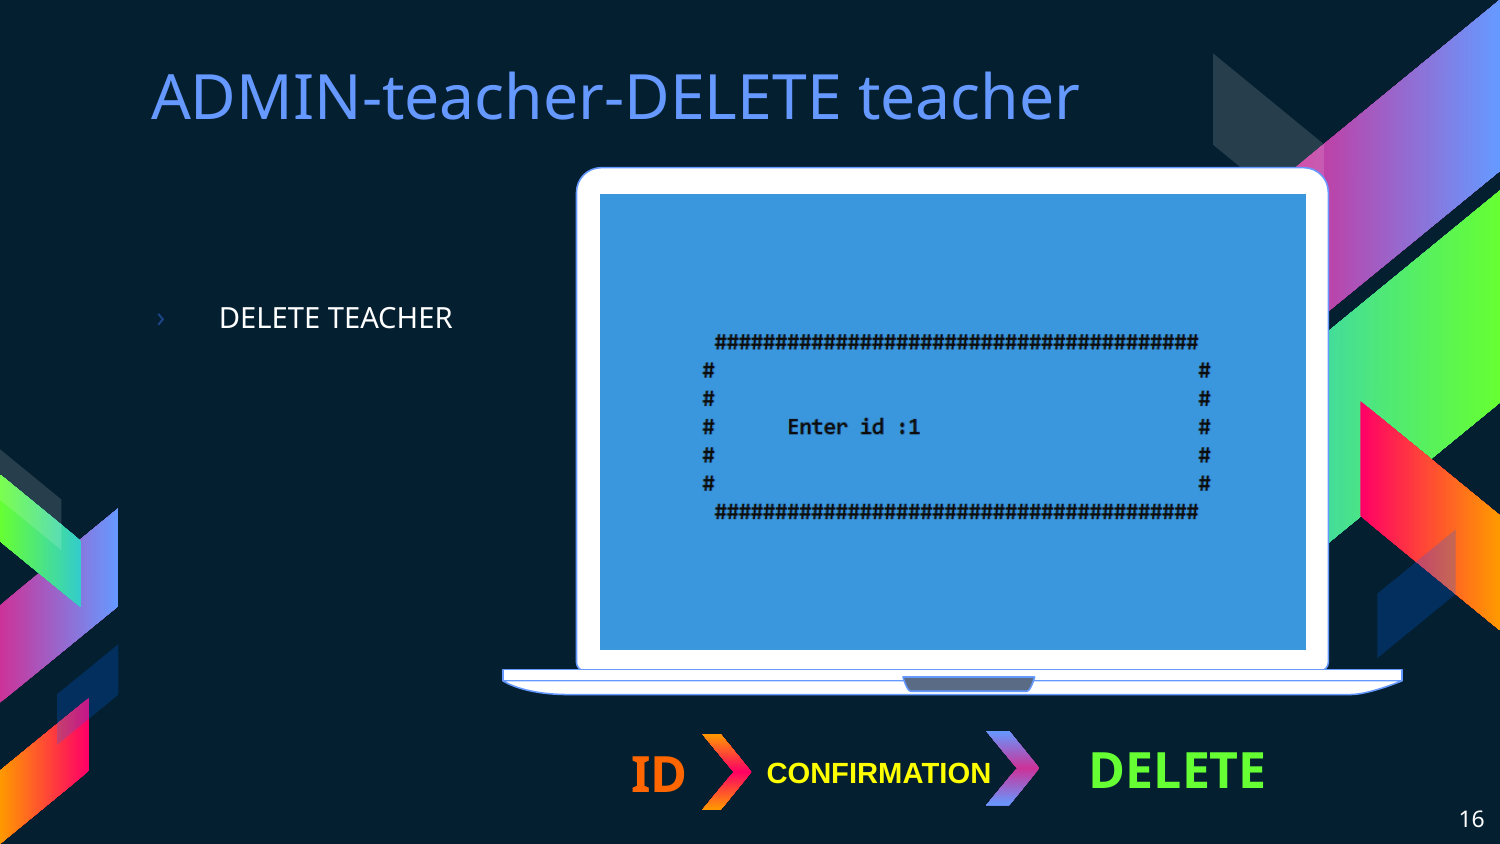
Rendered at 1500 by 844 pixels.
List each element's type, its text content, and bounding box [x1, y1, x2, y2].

text_box 16 [1403, 789, 1500, 844]
text_box DELETE TEACHER [129, 249, 497, 703]
text_box CONFIRMATION [656, 703, 1007, 844]
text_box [986, 731, 1040, 806]
picture [599, 194, 1306, 650]
text_box ADMIN-teacher-DELETE teacher [22, 42, 1276, 148]
text_box DELETE [1044, 734, 1282, 803]
text_box ID [455, 670, 656, 844]
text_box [502, 167, 1403, 695]
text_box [702, 734, 752, 810]
